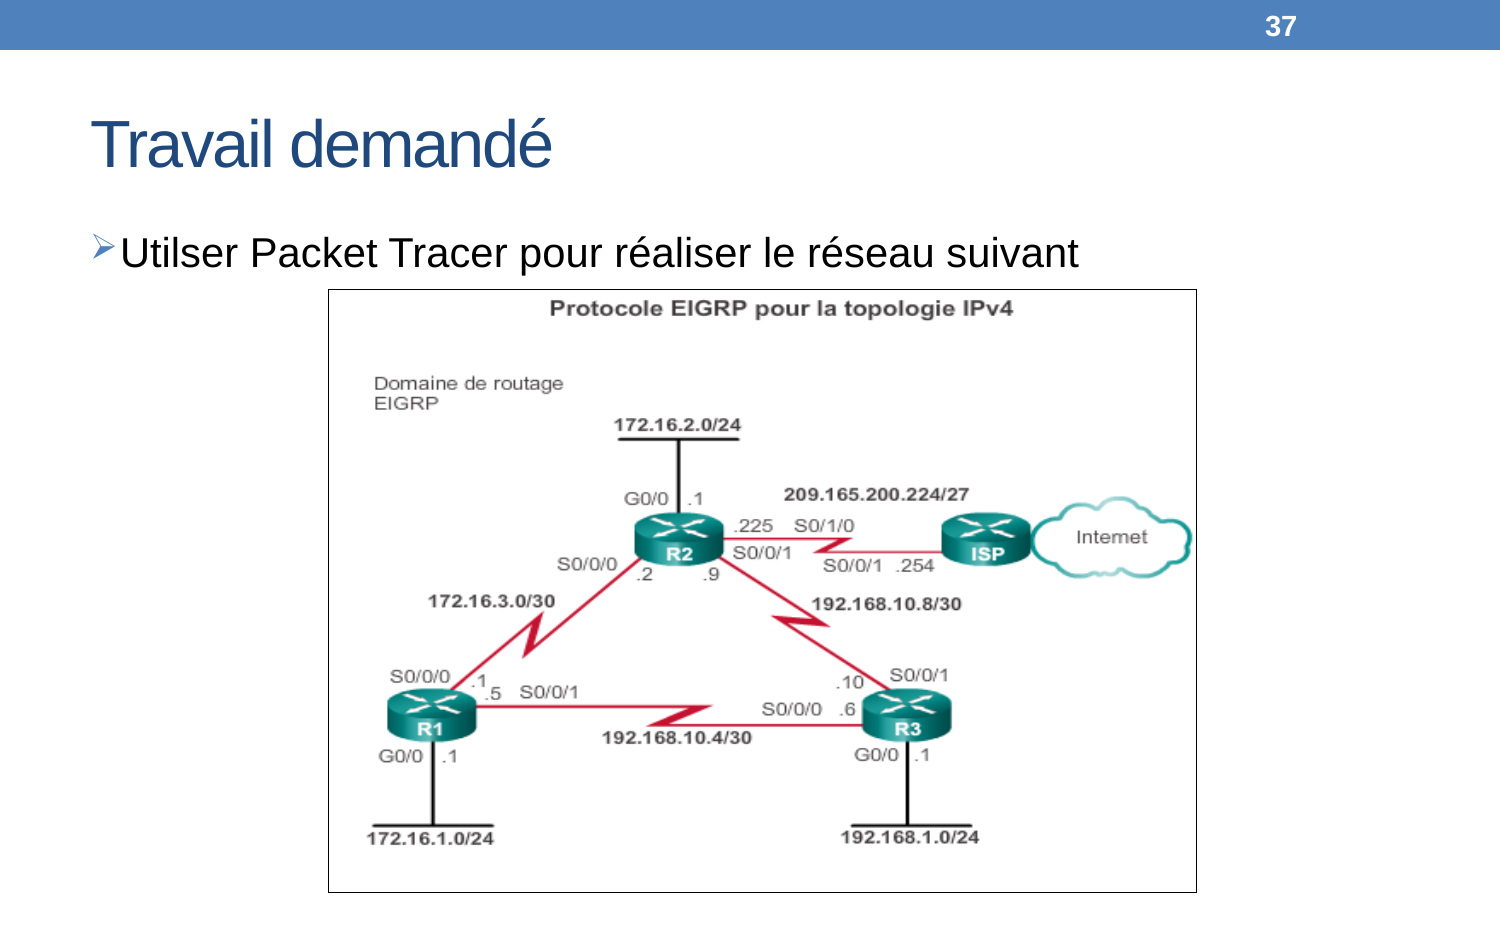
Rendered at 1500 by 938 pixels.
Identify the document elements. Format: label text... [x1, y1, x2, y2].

picture [327, 289, 1196, 892]
title Travail demandé [75, 72, 1425, 209]
slide_number 37 [1250, 2, 1425, 48]
list Utilser Packet Tracer pour réaliser le réseau suivant [75, 218, 1425, 886]
